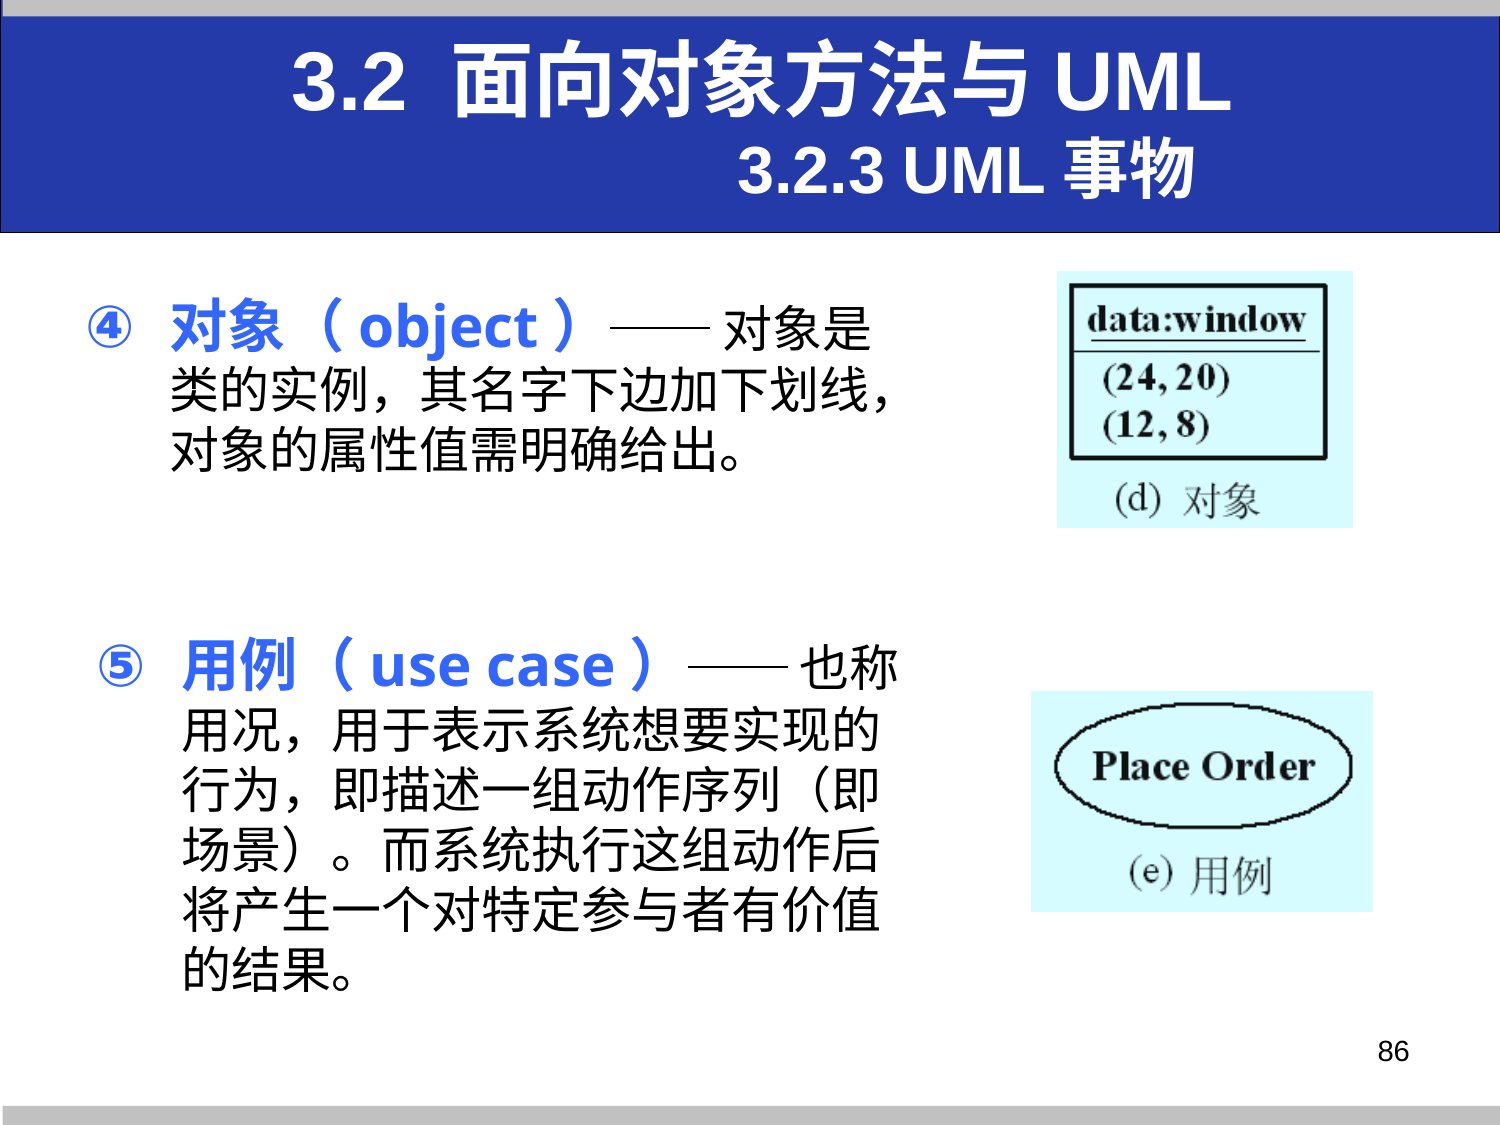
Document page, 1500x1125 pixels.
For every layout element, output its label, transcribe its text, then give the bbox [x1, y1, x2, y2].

picture [1056, 270, 1353, 528]
list 对象（object）── 对象是类的实例，其名字下边加下划线，对象的属性值需明确给出。 [70, 280, 911, 528]
slide_number 86 [1074, 1024, 1426, 1103]
title 3.2 面向对象方法与UML 3.2.3 UML事物 [74, 34, 1426, 223]
text_box 用例（use case）── 也称用况，用于表示系统想要实现的行为，即描述一组动作序列（即场景）。而系统执行这组动作后将产生一个对特定参与者有价值的结果。 [81, 621, 923, 1043]
picture [1030, 691, 1373, 912]
